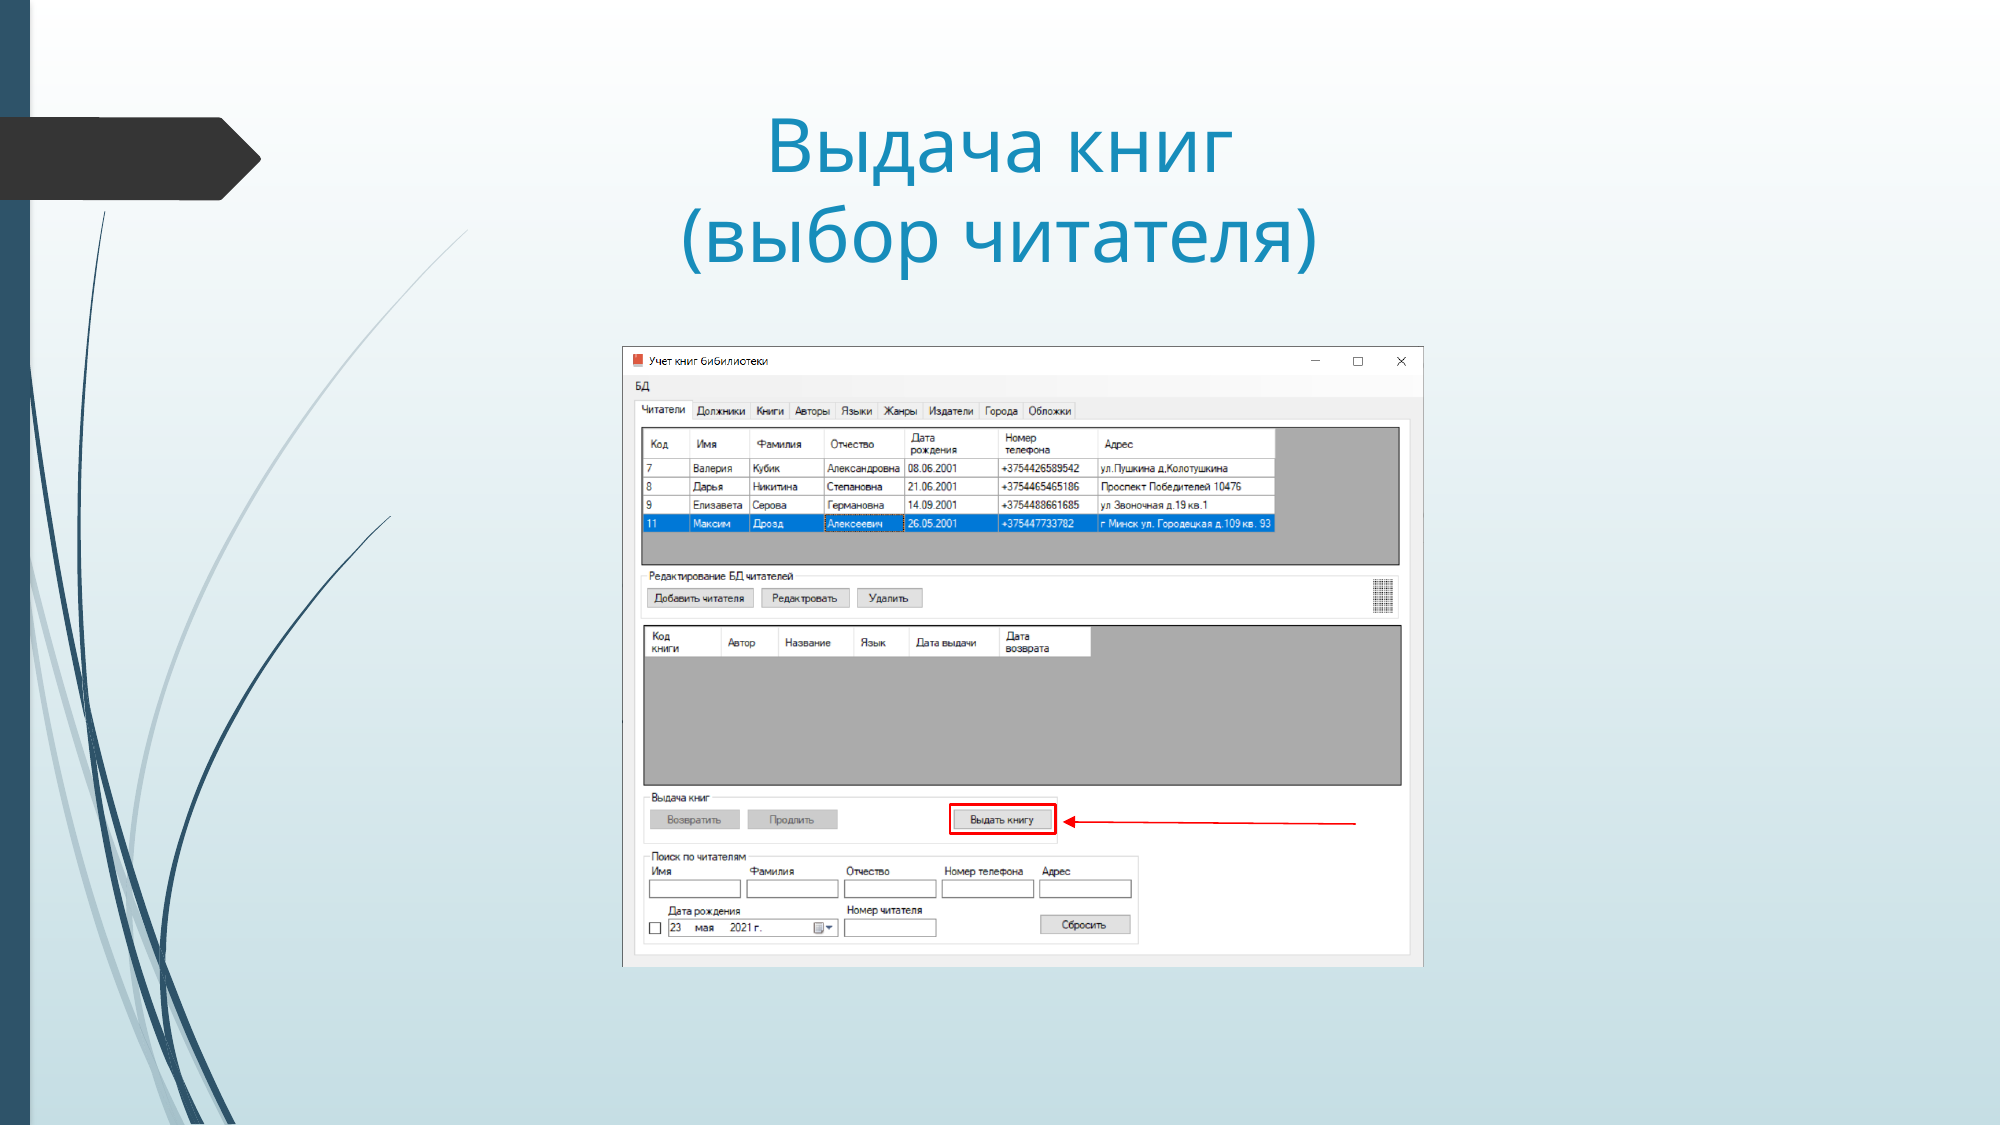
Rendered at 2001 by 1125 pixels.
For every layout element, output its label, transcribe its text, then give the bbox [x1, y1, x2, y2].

title Выдача книг (выбор читателя) [0, 0, 2000, 288]
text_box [1062, 821, 1356, 825]
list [622, 346, 1424, 967]
